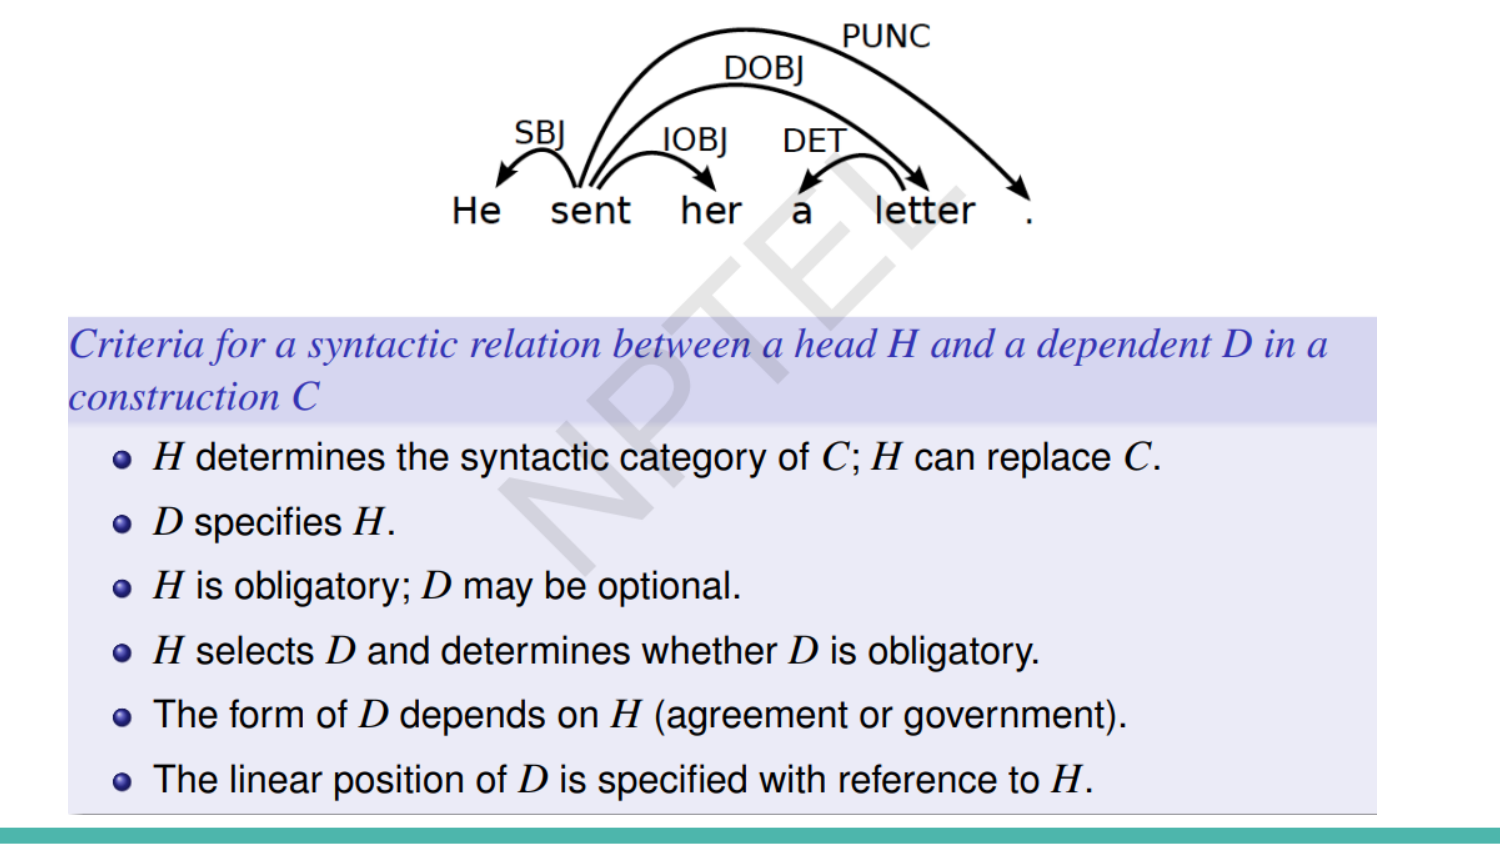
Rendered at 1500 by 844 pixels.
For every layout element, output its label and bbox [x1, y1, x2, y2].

picture [67, 12, 1378, 815]
